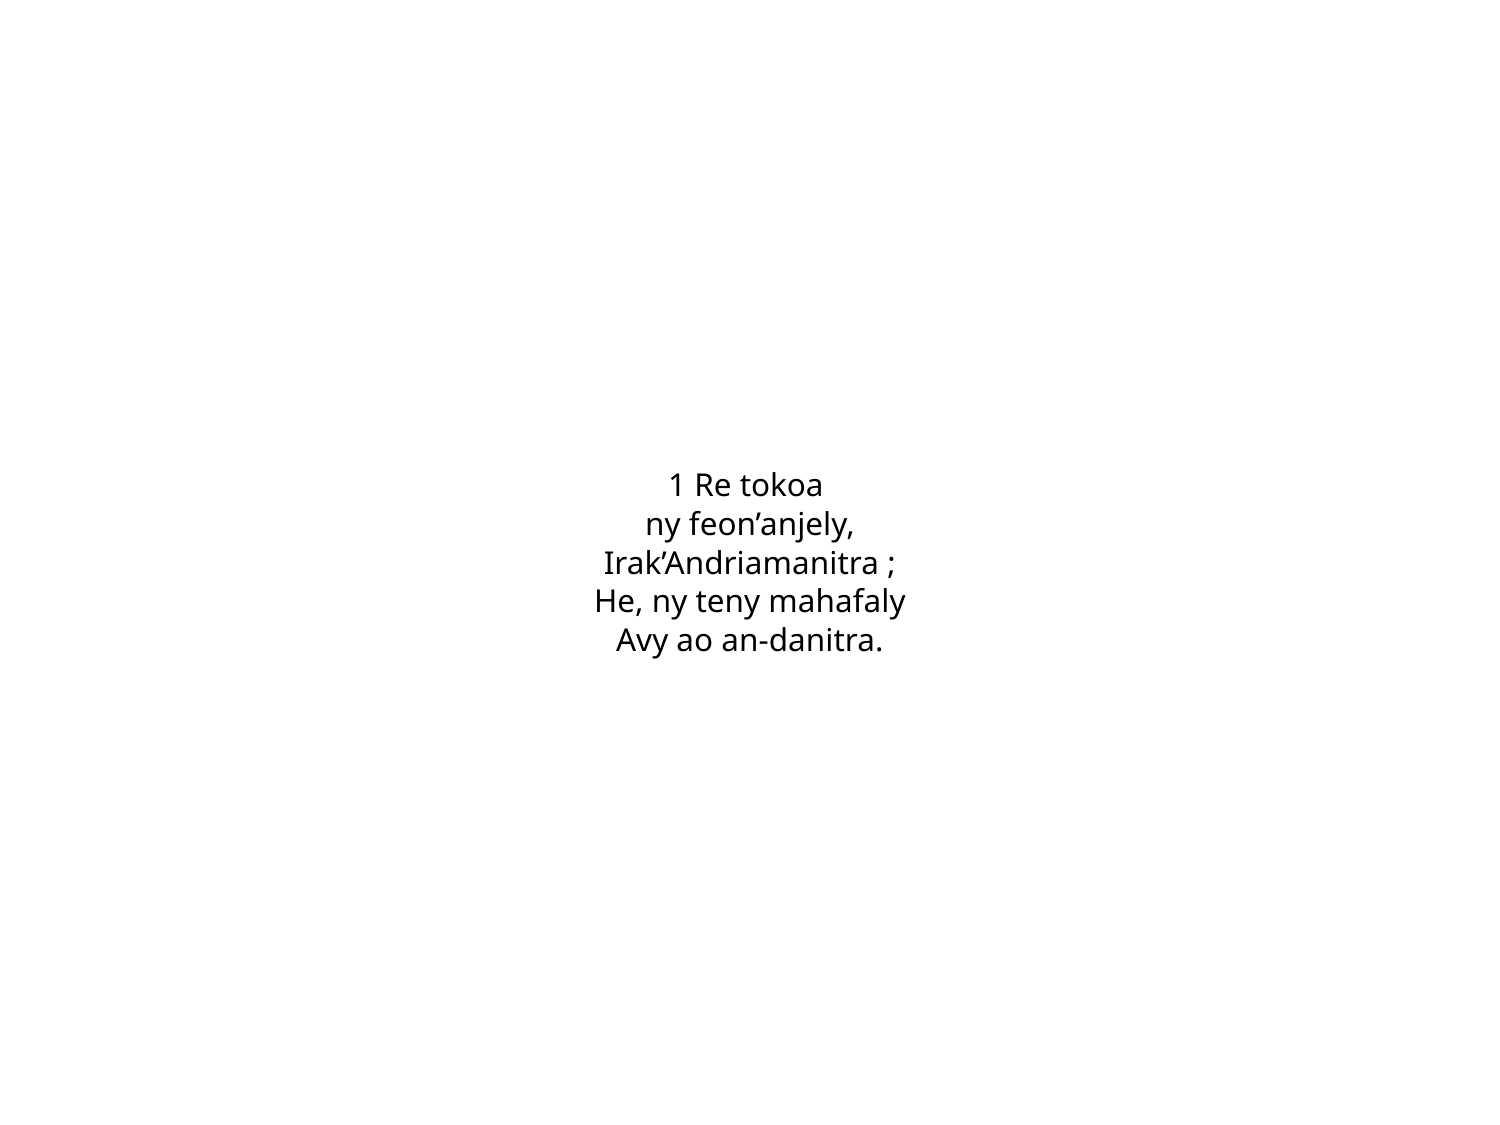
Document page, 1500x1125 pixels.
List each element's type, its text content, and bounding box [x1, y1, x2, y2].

title 1 Re tokoa ny feon’anjely, Irak’Andriamanitra ; He, ny teny mahafaly Avy ao an-danitra. [51, 453, 1449, 672]
